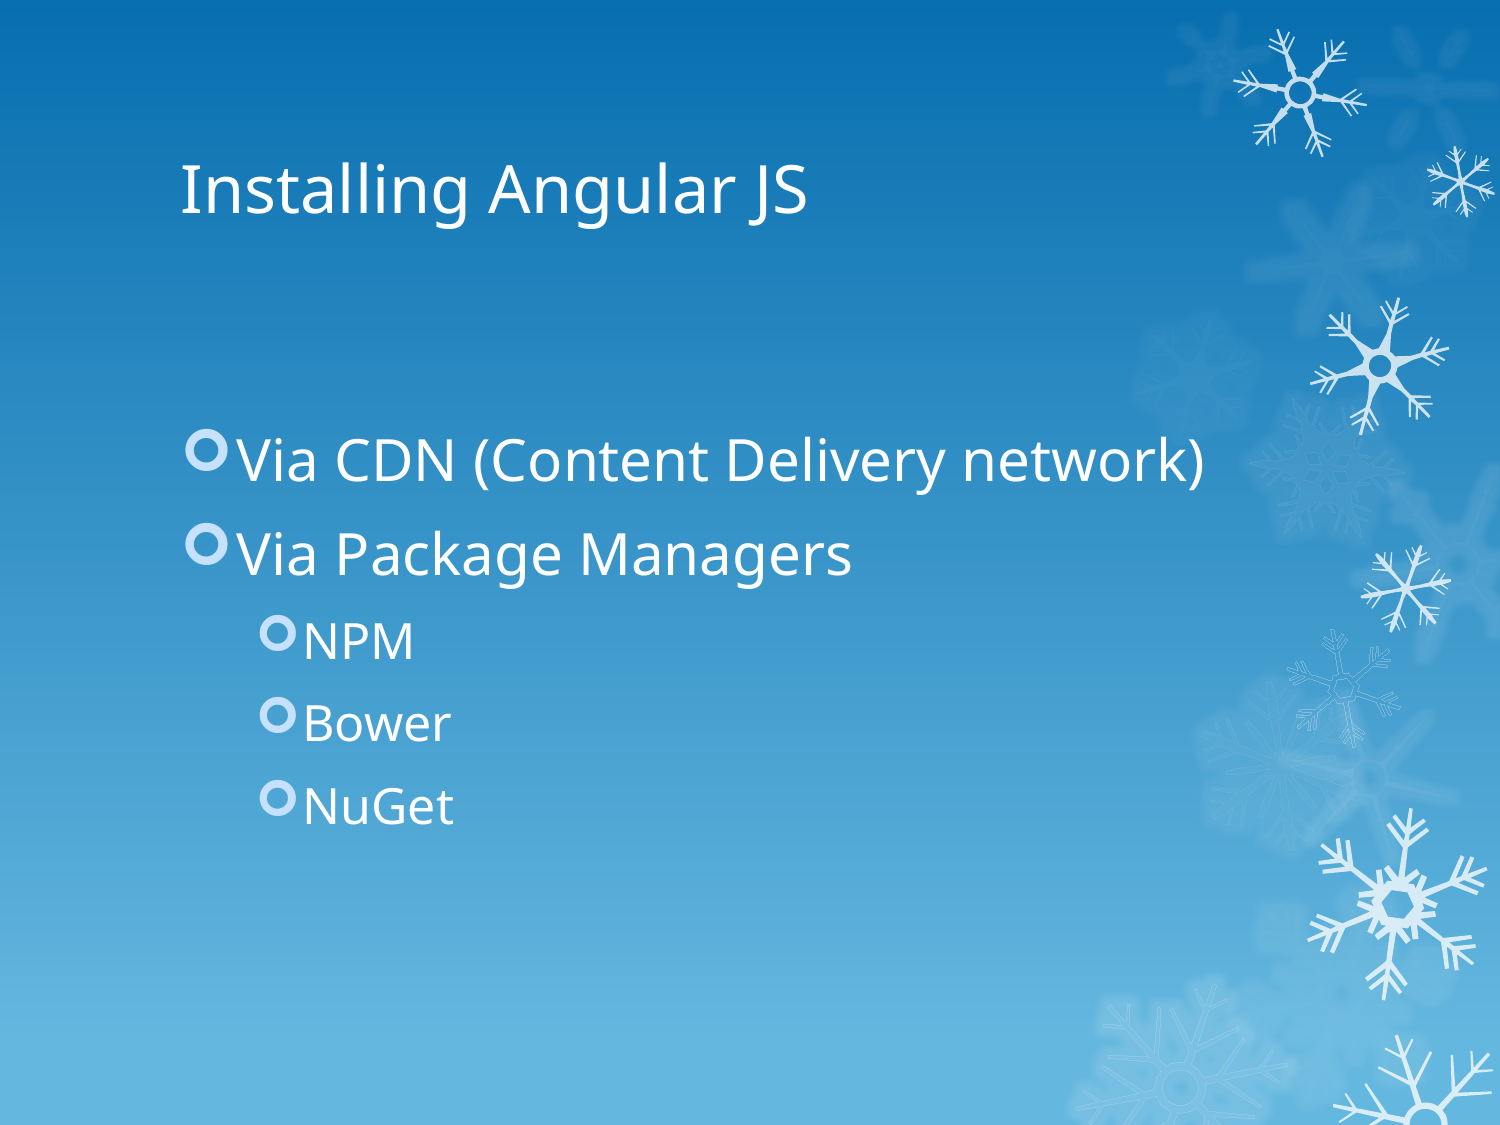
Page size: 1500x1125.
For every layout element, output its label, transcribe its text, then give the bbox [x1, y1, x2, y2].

list Via CDN (Content Delivery network) Via Package Managers NPM Bower NuGet [165, 296, 1335, 962]
title Installing Angular JS [165, 110, 1335, 263]
